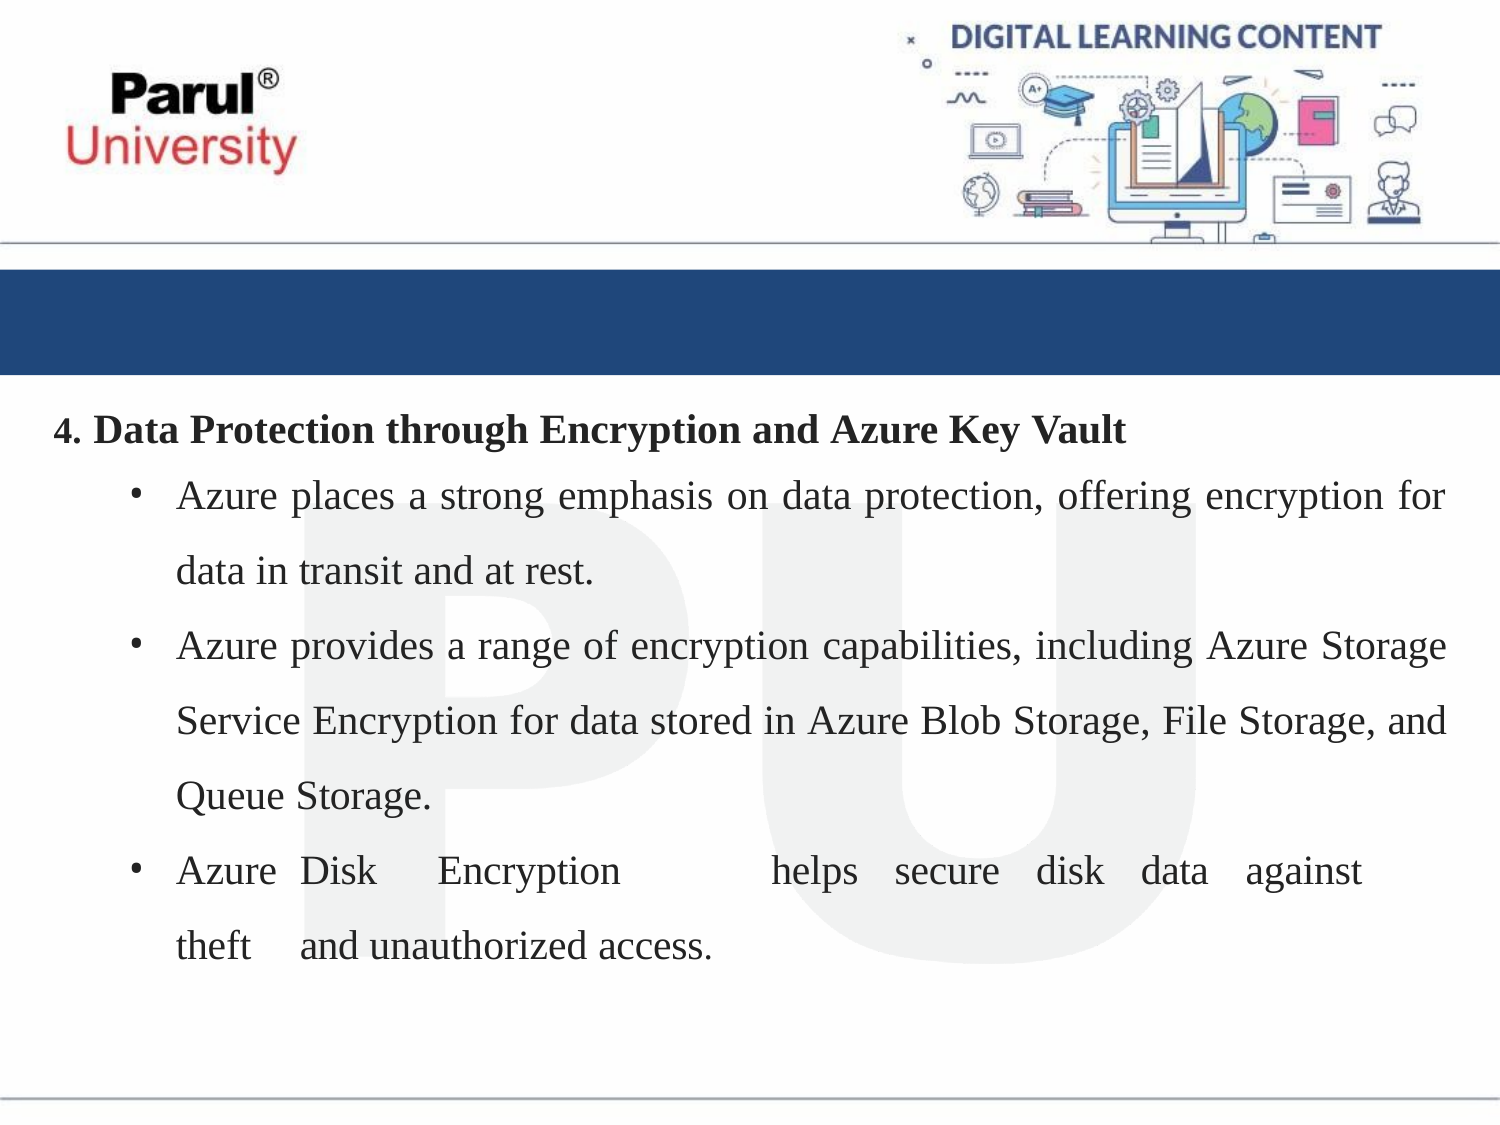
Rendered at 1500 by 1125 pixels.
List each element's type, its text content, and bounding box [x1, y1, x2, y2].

picture [0, 0, 1500, 269]
text_box Data Protection through Encryption and Azure Key Vault Azure places a strong emphasis on data protection, offering encryption for data in transit and at rest. Azure provides a range of encryption capabilities, including Azure Storage Service Encryption for data stored in Azure Blob Storage, File Storage, and Queue Storage. Azure Disk Encryption helps secure disk data against theft and unauthorized access. [51, 383, 1449, 968]
picture [0, 376, 1500, 1125]
